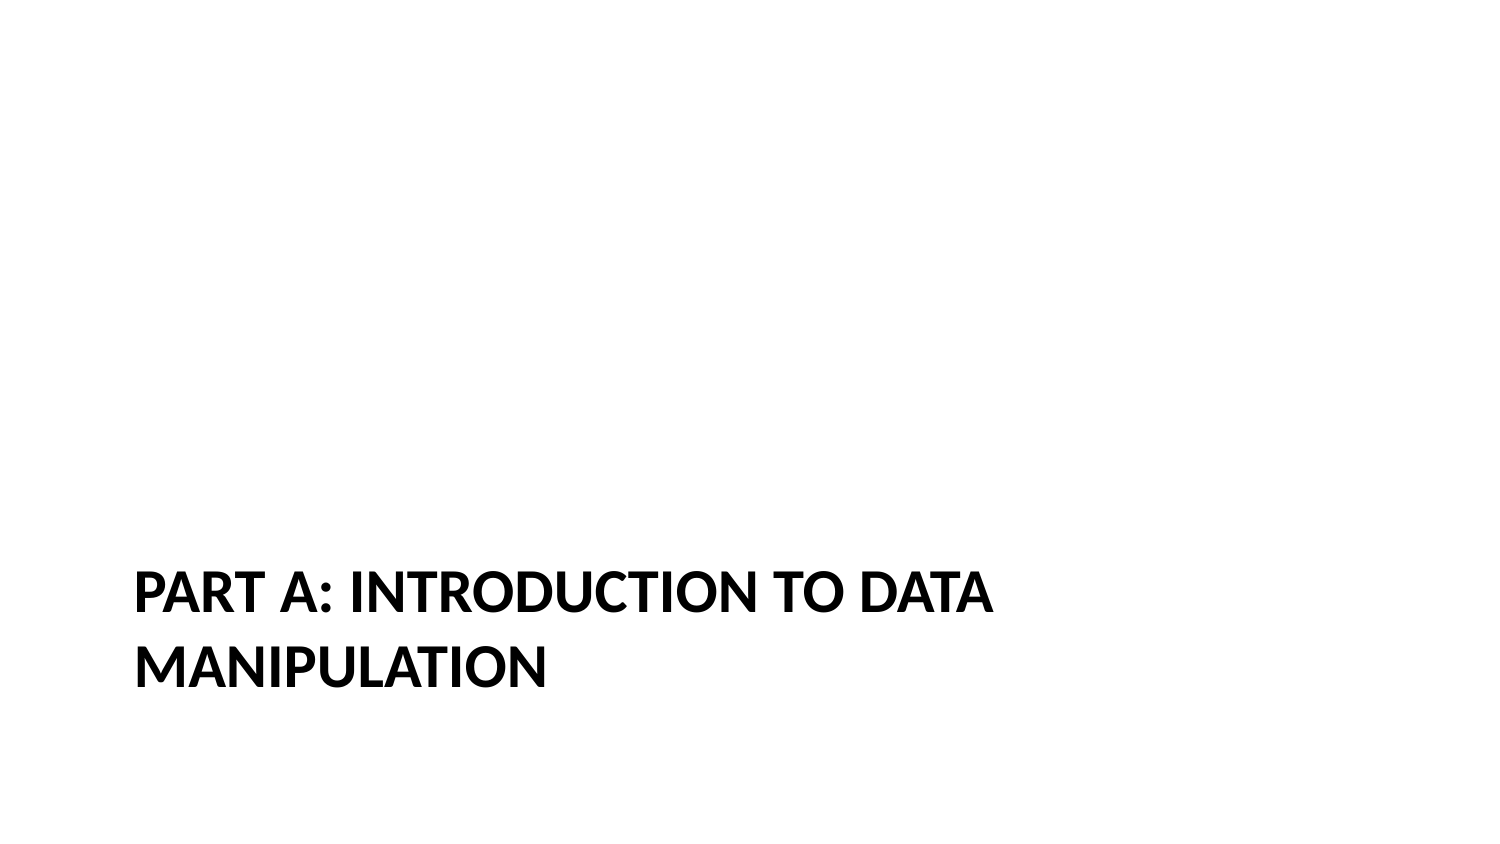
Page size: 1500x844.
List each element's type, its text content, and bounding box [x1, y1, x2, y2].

title Part A: Introduction to Data Manipulation [118, 542, 1394, 710]
